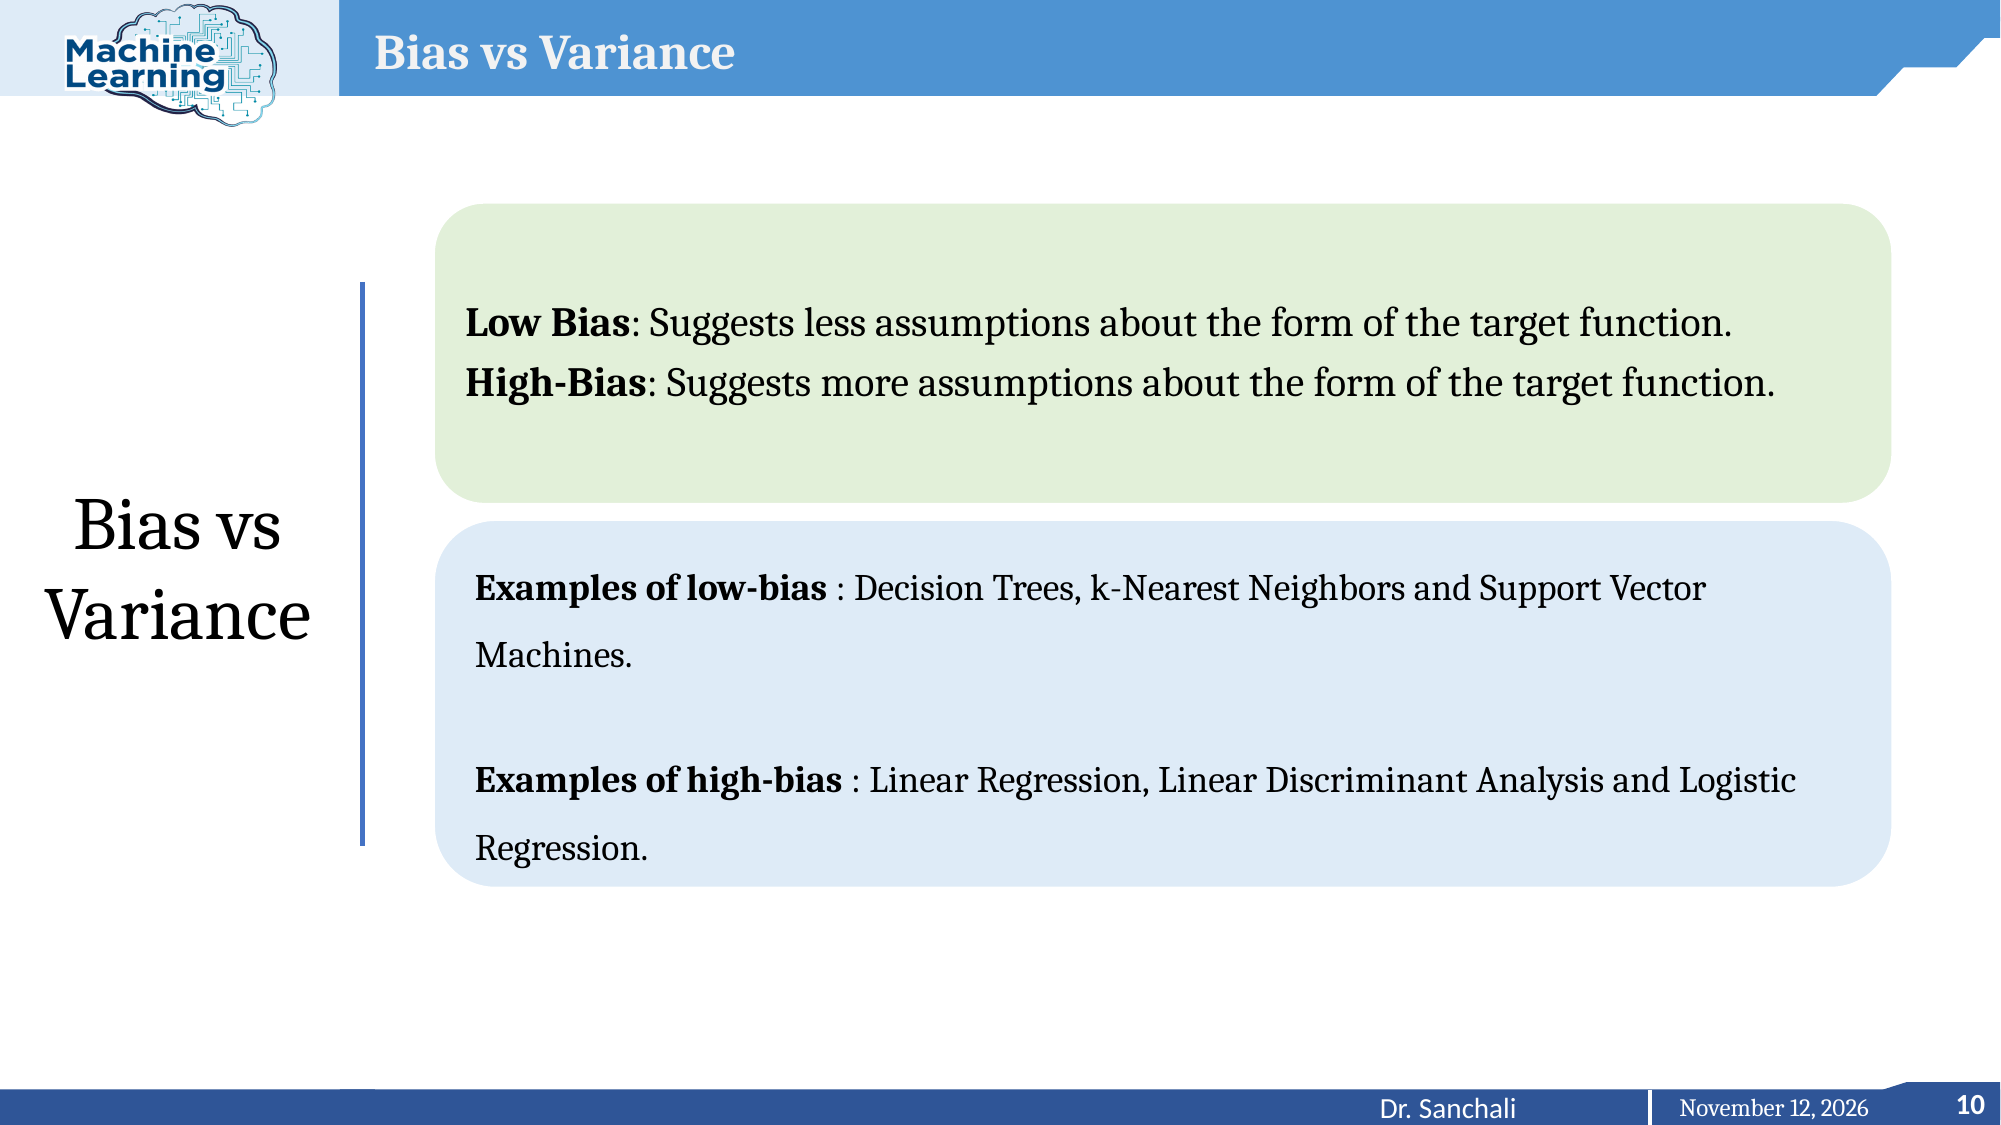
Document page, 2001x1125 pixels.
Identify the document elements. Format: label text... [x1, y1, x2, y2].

text_box Bias vs Variance [15, 106, 341, 1022]
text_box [433, 202, 1893, 504]
picture [64, 0, 290, 106]
text_box Bias vs Variance [359, 11, 1938, 87]
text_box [433, 519, 1893, 888]
